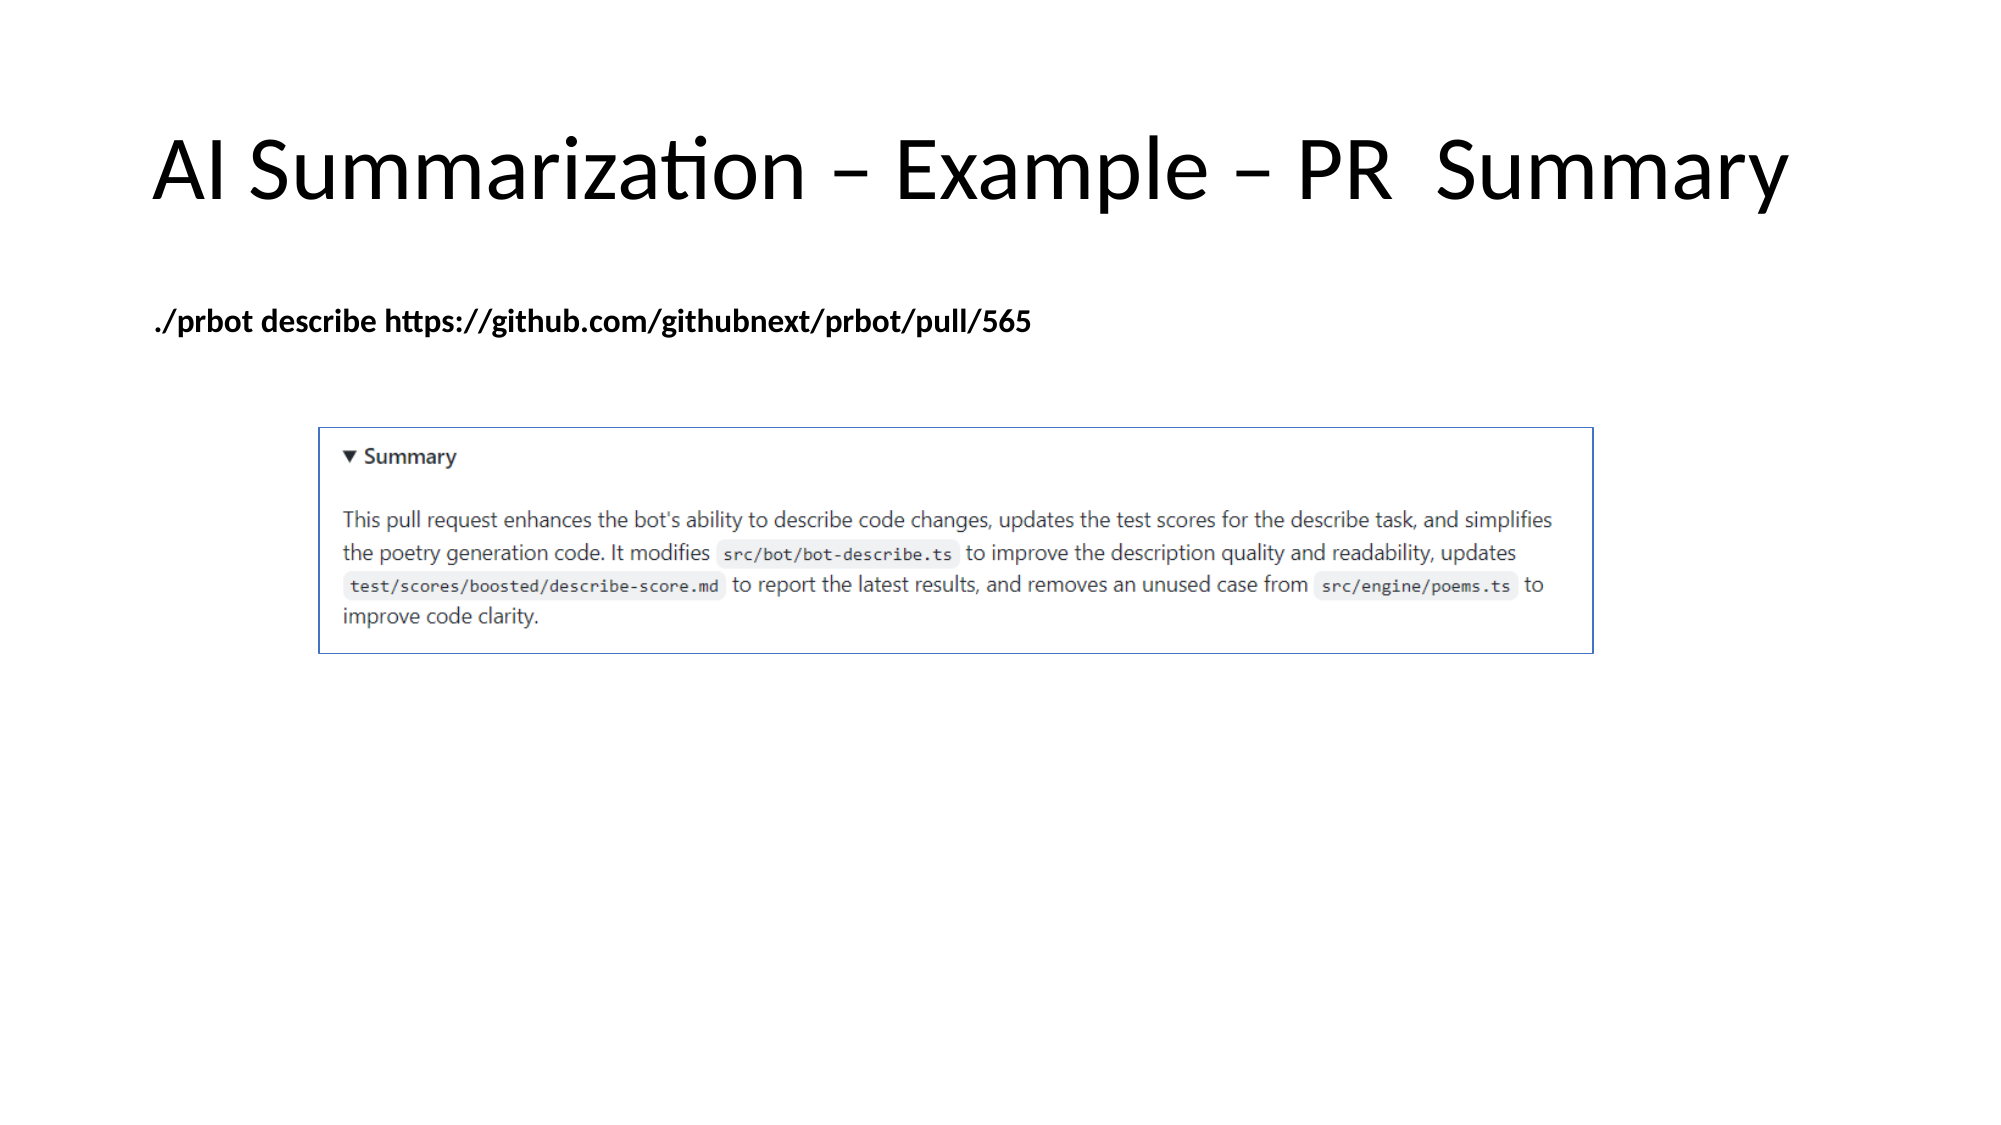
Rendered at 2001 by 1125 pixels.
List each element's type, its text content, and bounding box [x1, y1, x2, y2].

title AI Summarization – Example – PR Summary [137, 60, 1863, 279]
list ./prbot describe https://github.com/githubnext/prbot/pull/565 [138, 296, 1864, 1011]
picture [319, 428, 1593, 654]
